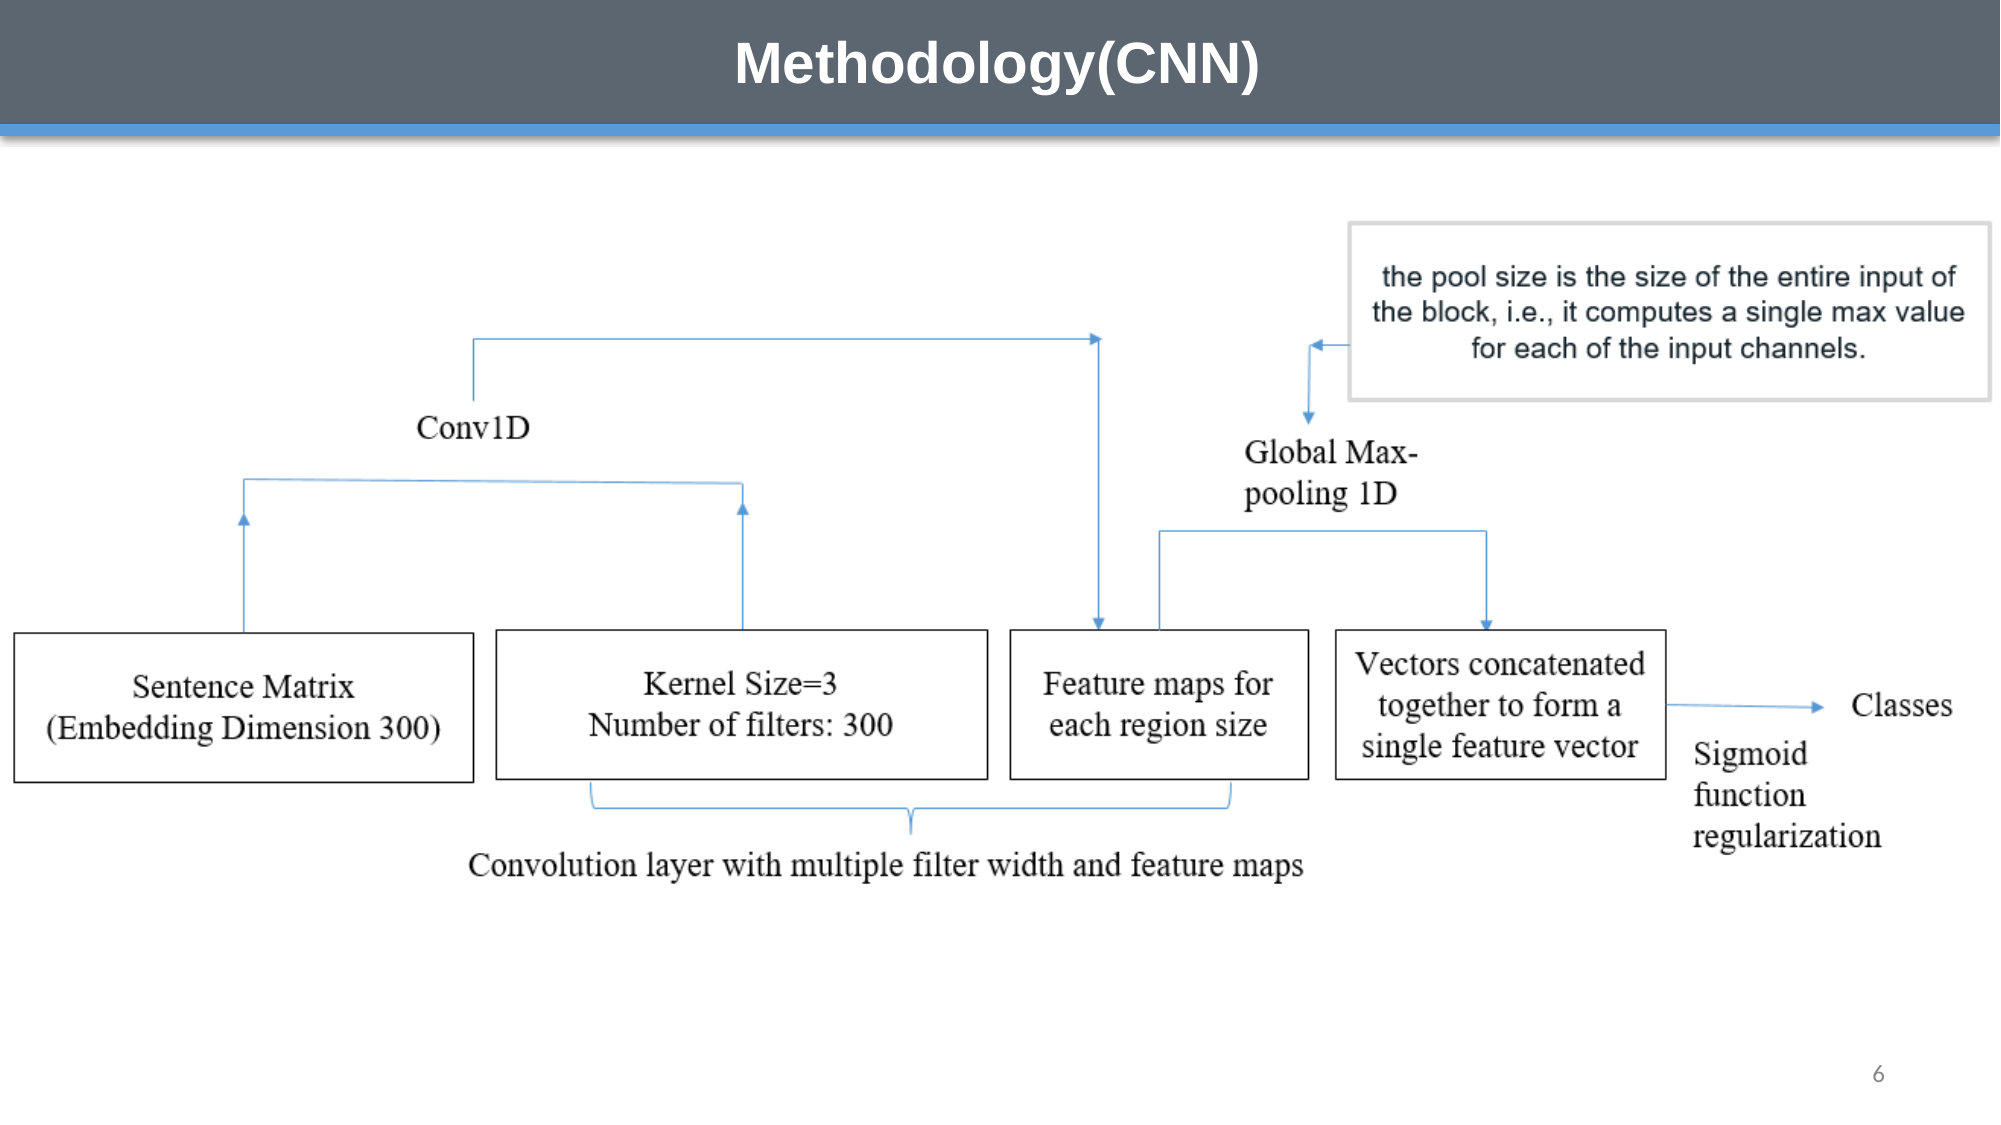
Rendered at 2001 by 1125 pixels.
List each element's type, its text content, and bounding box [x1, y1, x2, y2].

title Methodology(CNN) [17, 8, 1979, 122]
picture [0, 209, 2000, 916]
text_box [0, 0, 2000, 124]
slide_number 6 [1433, 1042, 1900, 1103]
